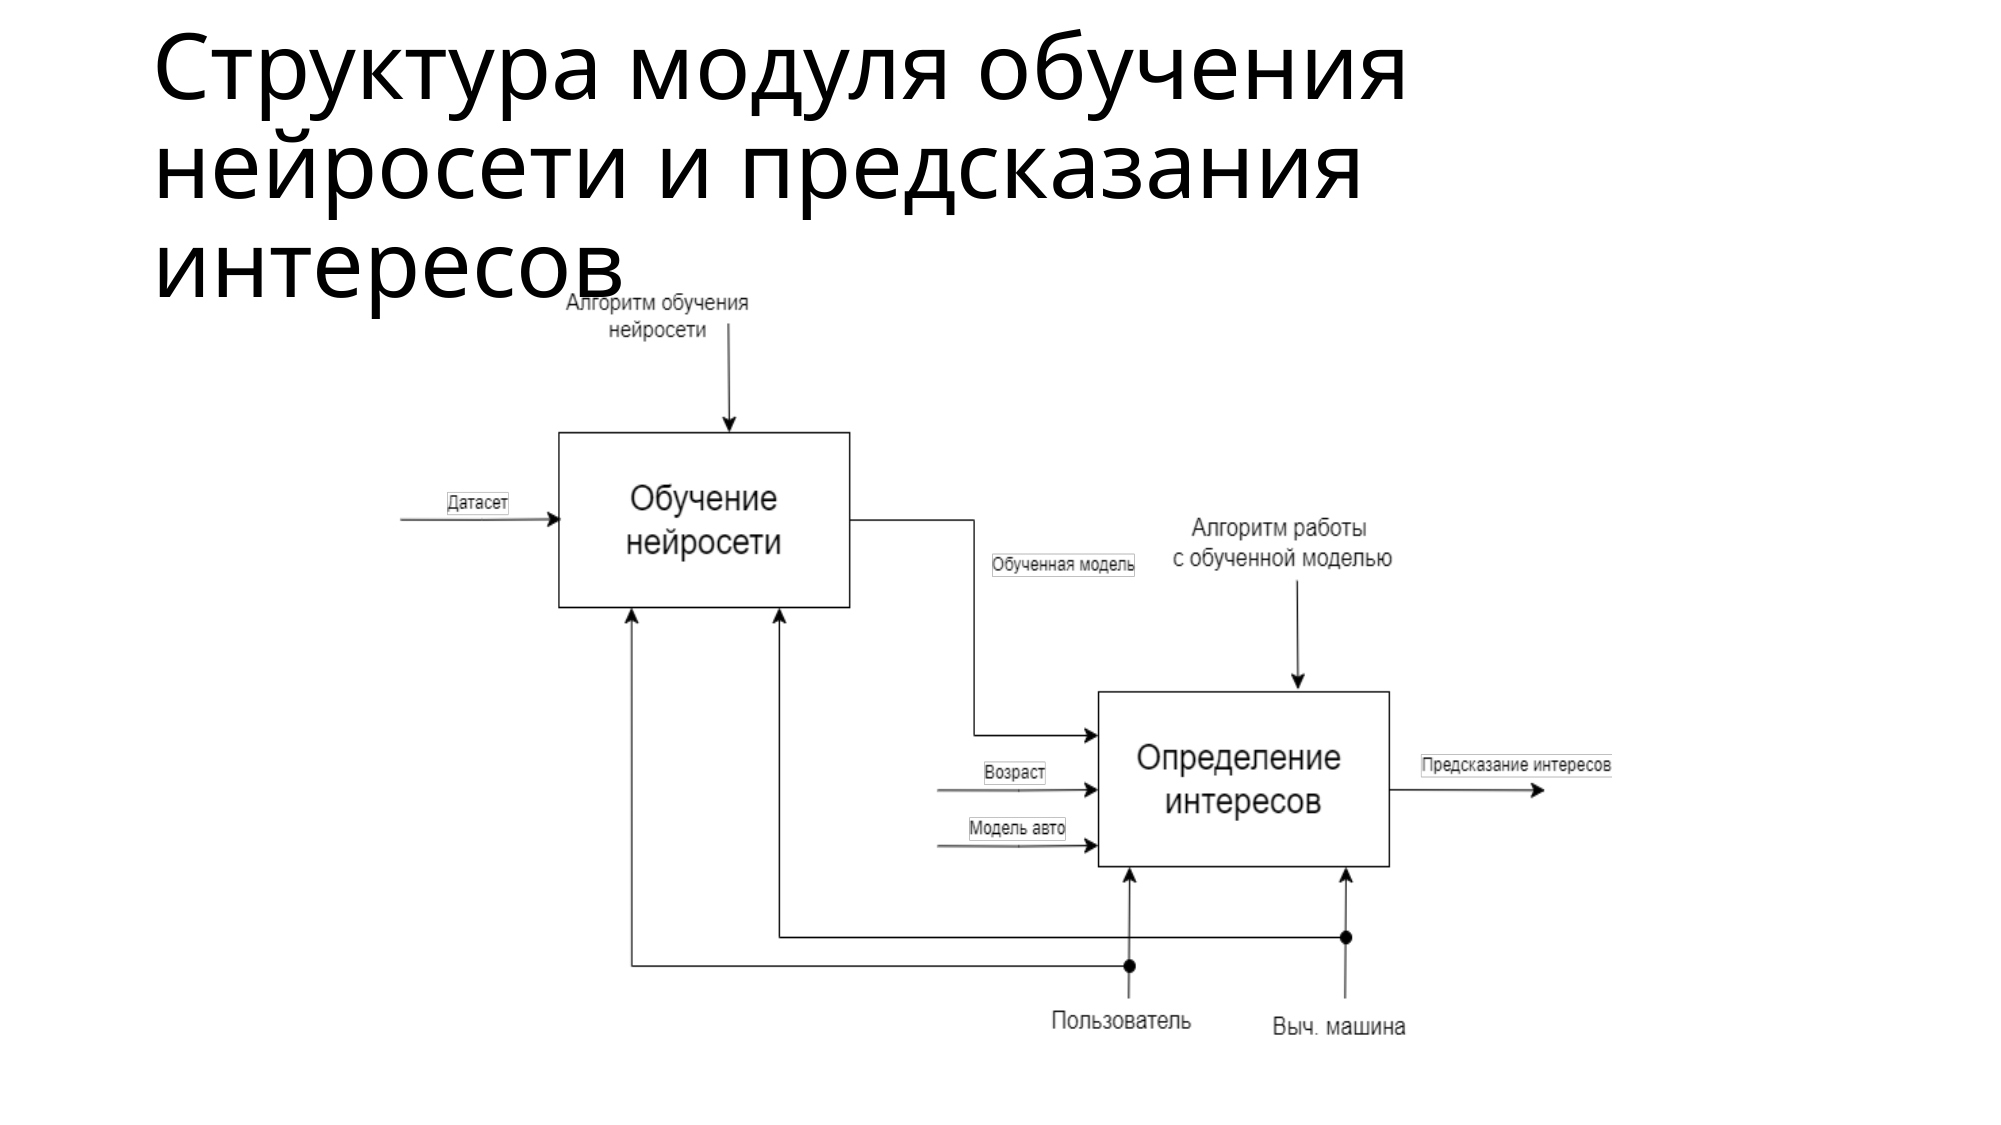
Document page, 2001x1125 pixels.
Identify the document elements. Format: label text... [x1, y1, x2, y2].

title Структура модуля обучения нейросети и предсказания интересов [137, 59, 1863, 278]
picture [388, 277, 1612, 1050]
